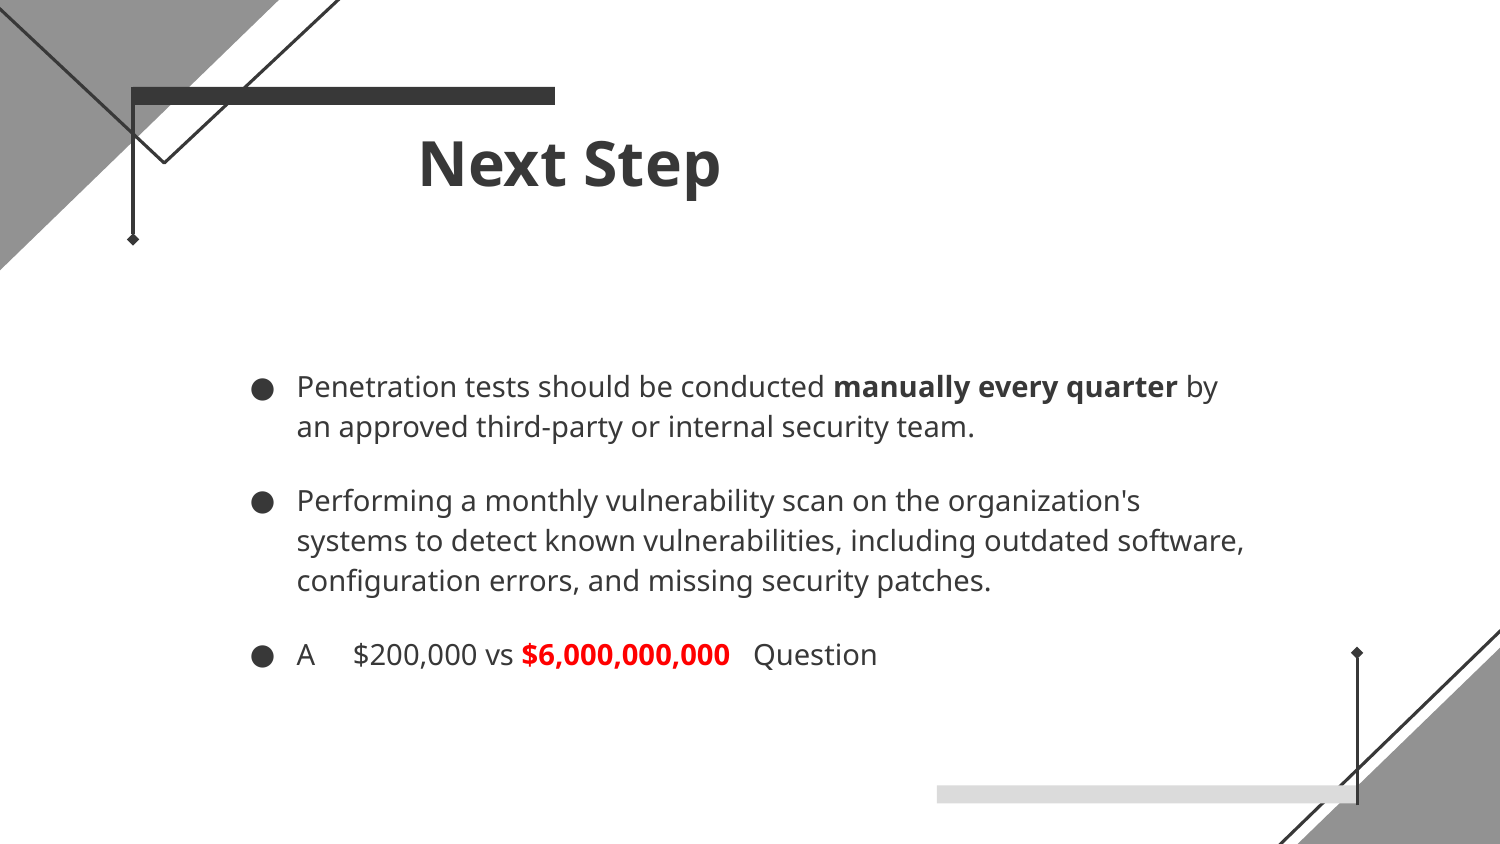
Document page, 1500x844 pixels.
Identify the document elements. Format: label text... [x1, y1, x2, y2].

text_box Penetration tests should be conducted manually every quarter by an approved third-party or internal security team. Performing a monthly vulnerability scan on the organization's systems to detect known vulnerabilities, including outdated software, configuration errors, and missing security patches. A $200,000 vs $6,000,000,000 Question [234, 348, 1266, 679]
text_box [936, 785, 1352, 804]
title Next Step [186, 109, 953, 197]
text_box [134, 86, 555, 105]
